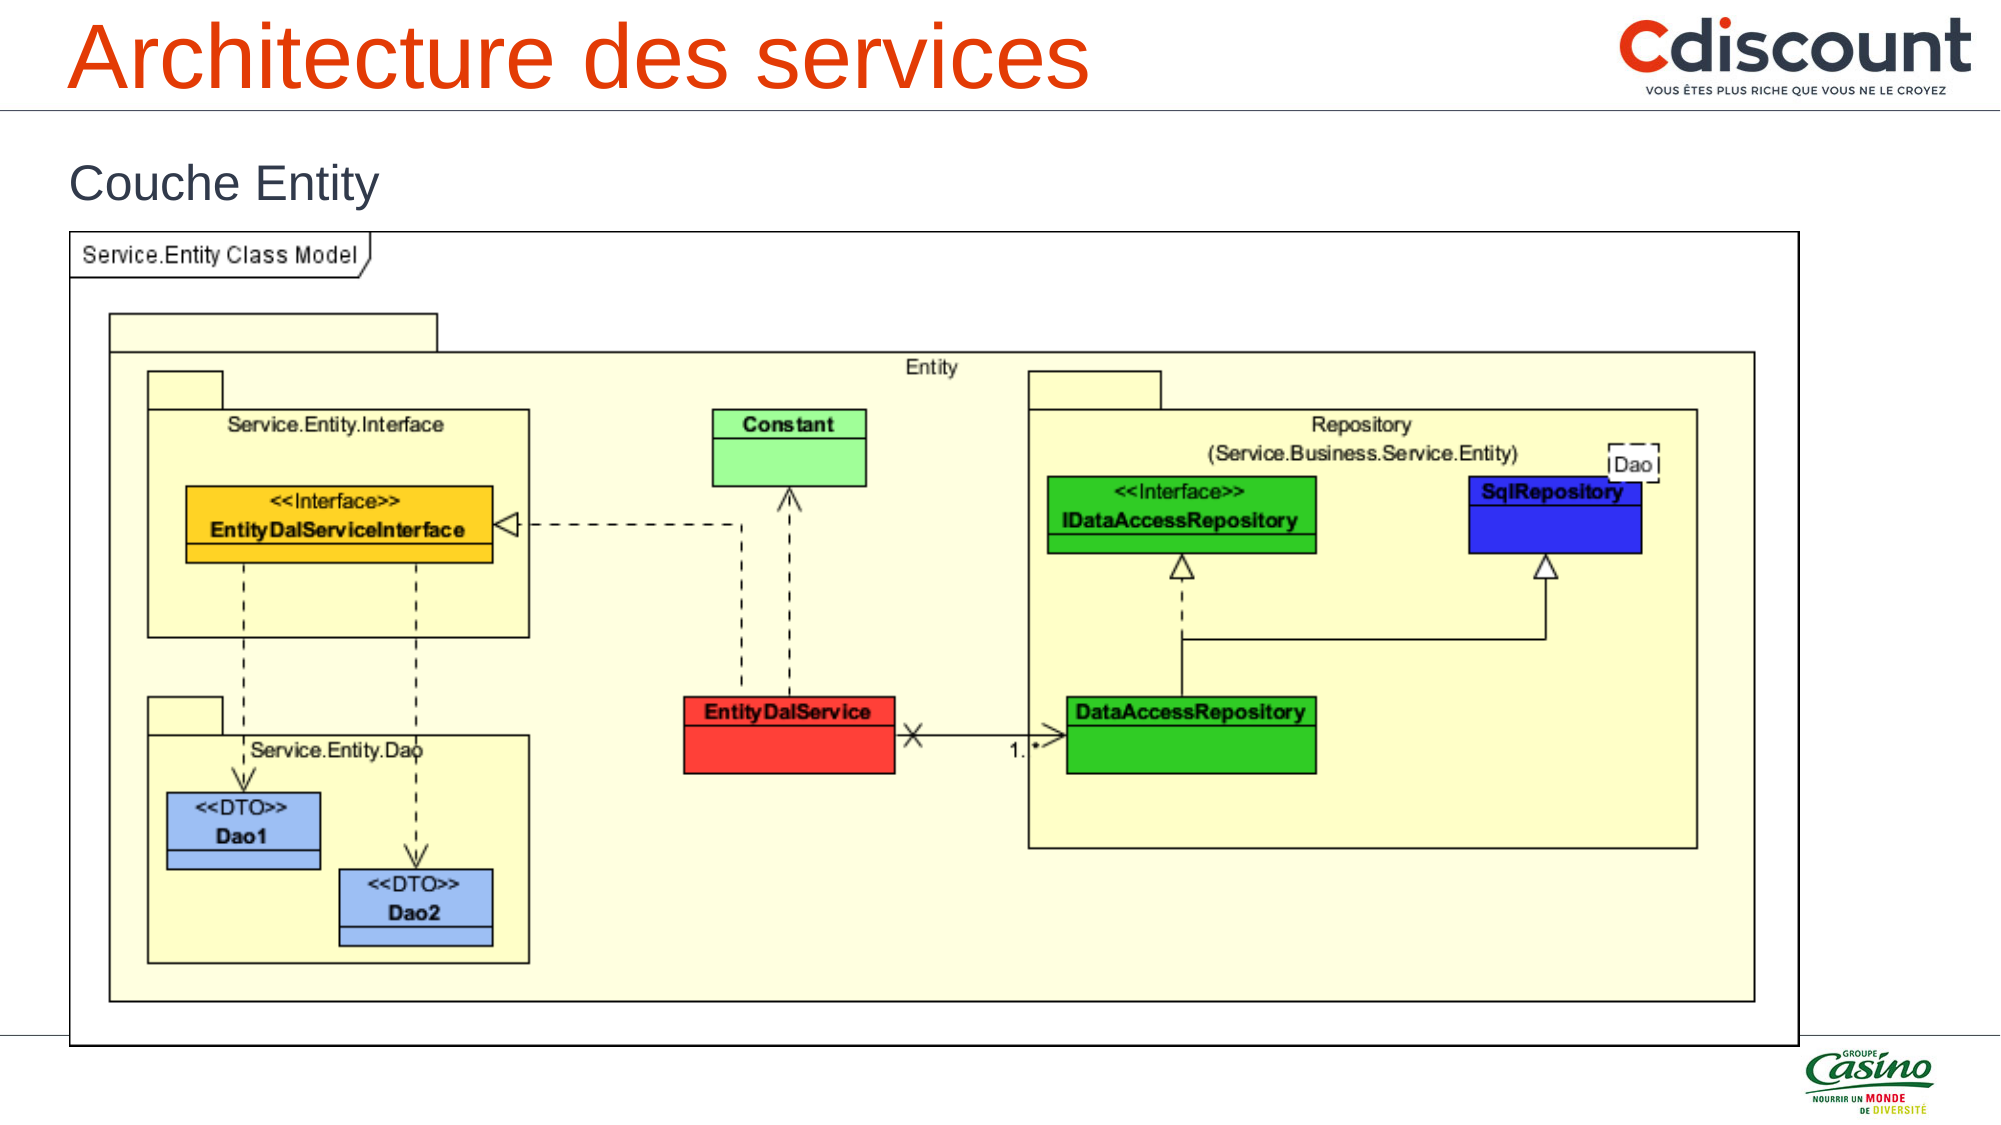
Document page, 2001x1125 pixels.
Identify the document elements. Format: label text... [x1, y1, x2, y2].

subtitle Couche Entity [53, 149, 1554, 422]
picture [0, 0, 2001, 1125]
title Architecture des services [52, 0, 1553, 116]
